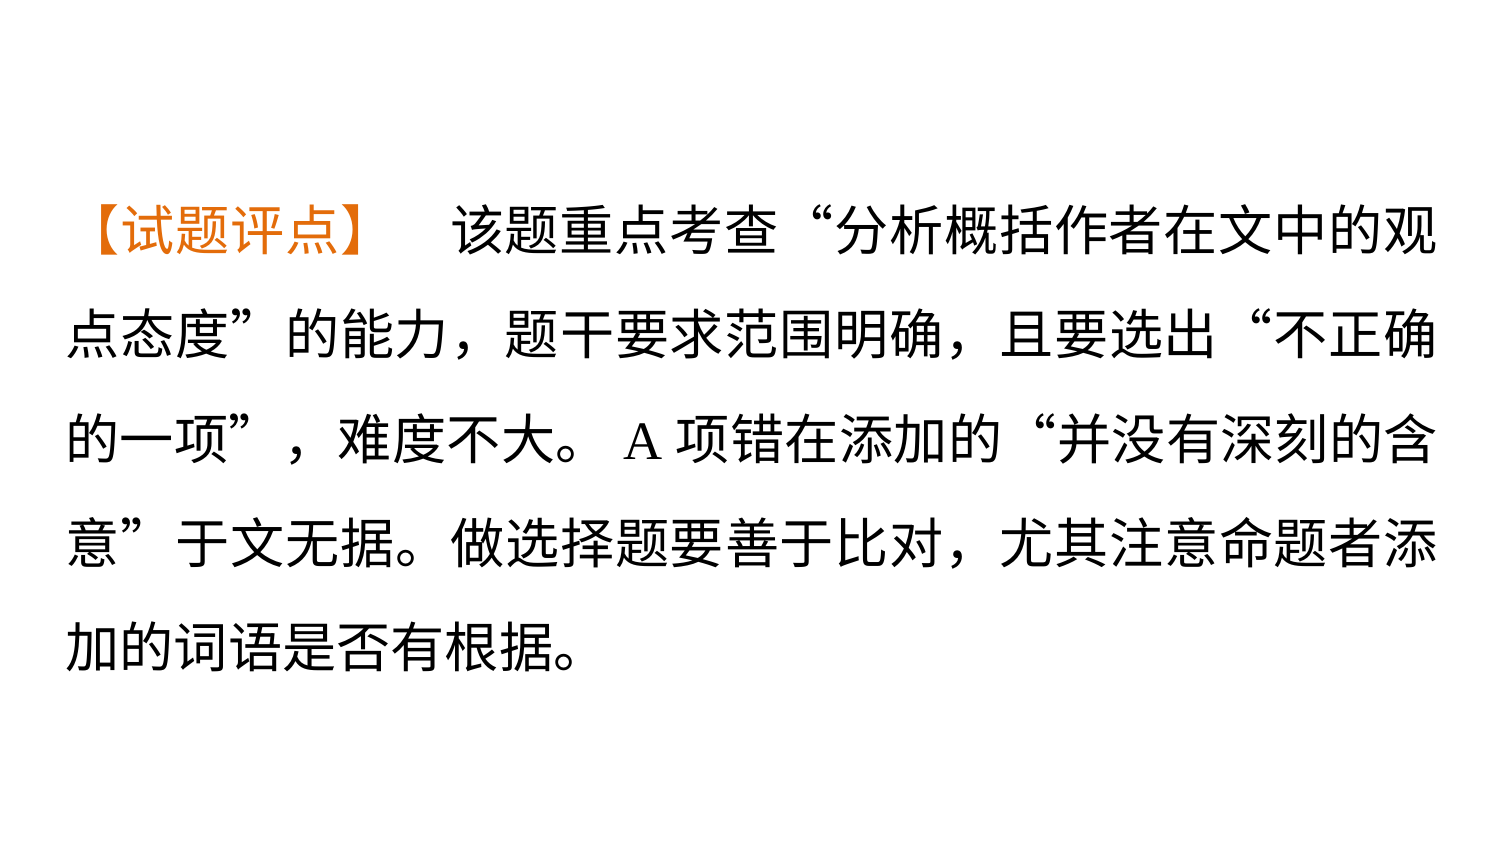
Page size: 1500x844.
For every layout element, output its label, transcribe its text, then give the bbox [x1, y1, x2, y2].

text_box 【试题评点】 该题重点考查“分析概括作者在文中的观点态度”的能力，题干要求范围明确，且要选出“不正确的一项”，难度不大。A项错在添加的“并没有深刻的含意”于文无据。做选择题要善于比对，尤其注意命题者添加的词语是否有根据。 [50, 150, 1453, 686]
